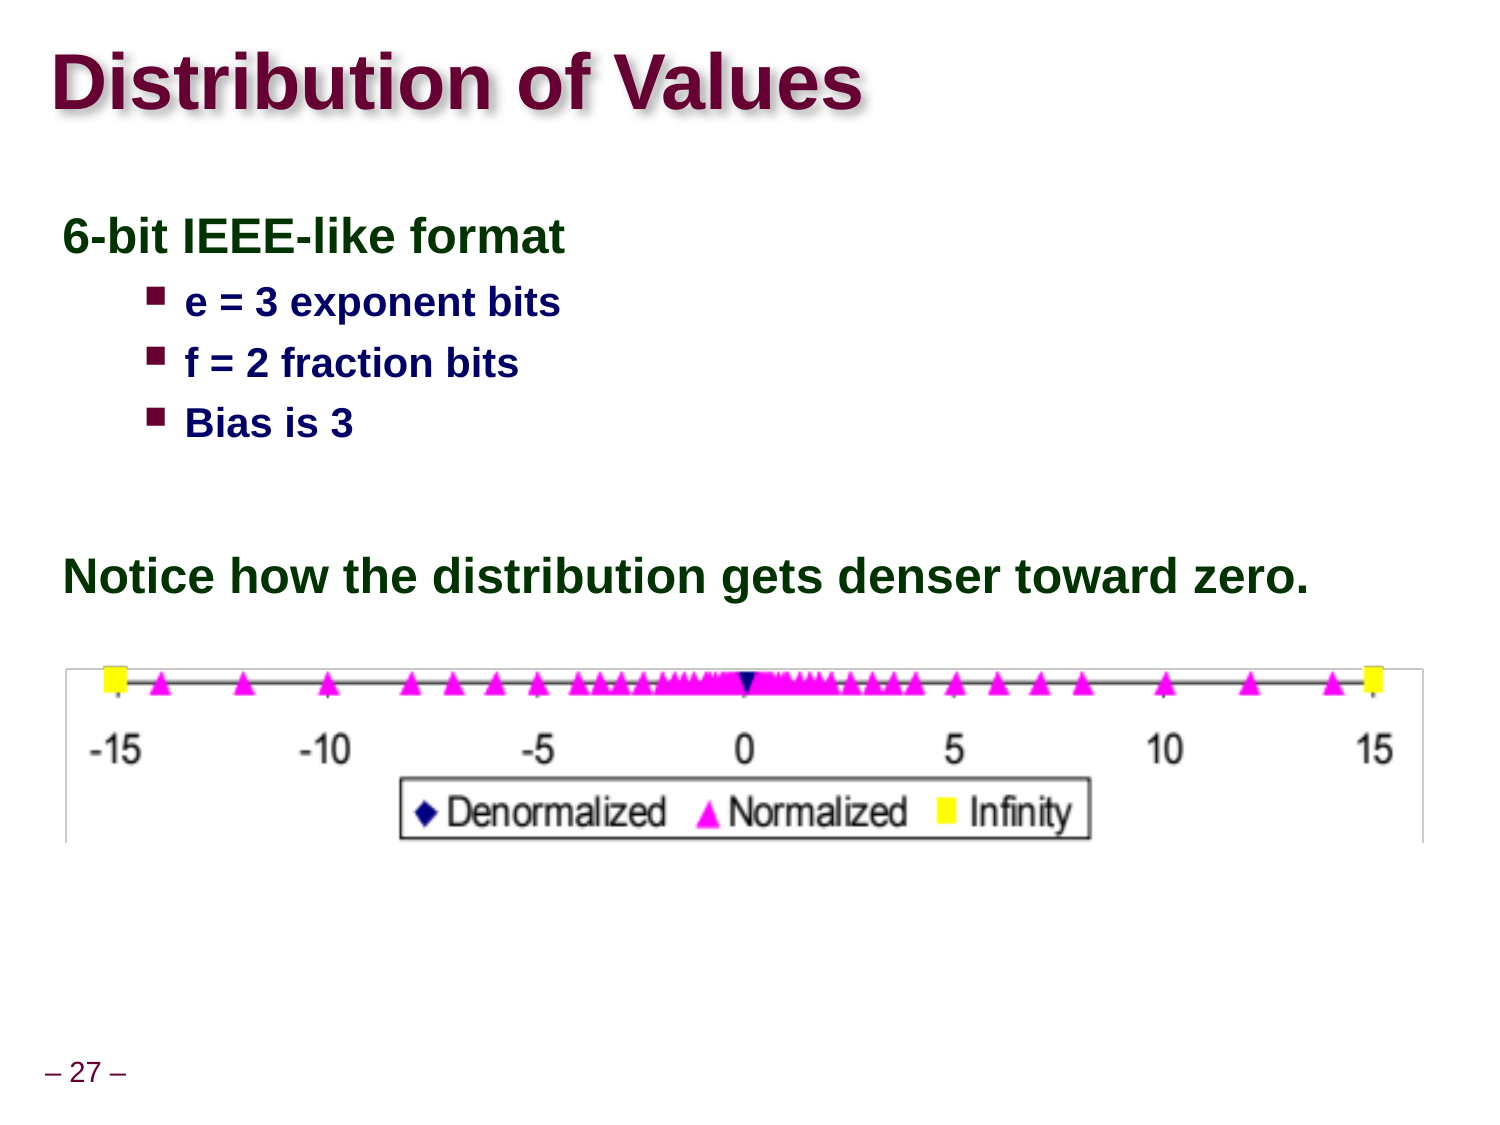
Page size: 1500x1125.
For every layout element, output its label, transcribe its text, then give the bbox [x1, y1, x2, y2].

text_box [62, 662, 1429, 843]
list 6-bit IEEE-like format e = 3 exponent bits f = 2 fraction bits Bias is 3 Notice how the distribution gets denser toward zero. [47, 200, 1411, 1022]
title Distribution of Values [50, 37, 1463, 132]
